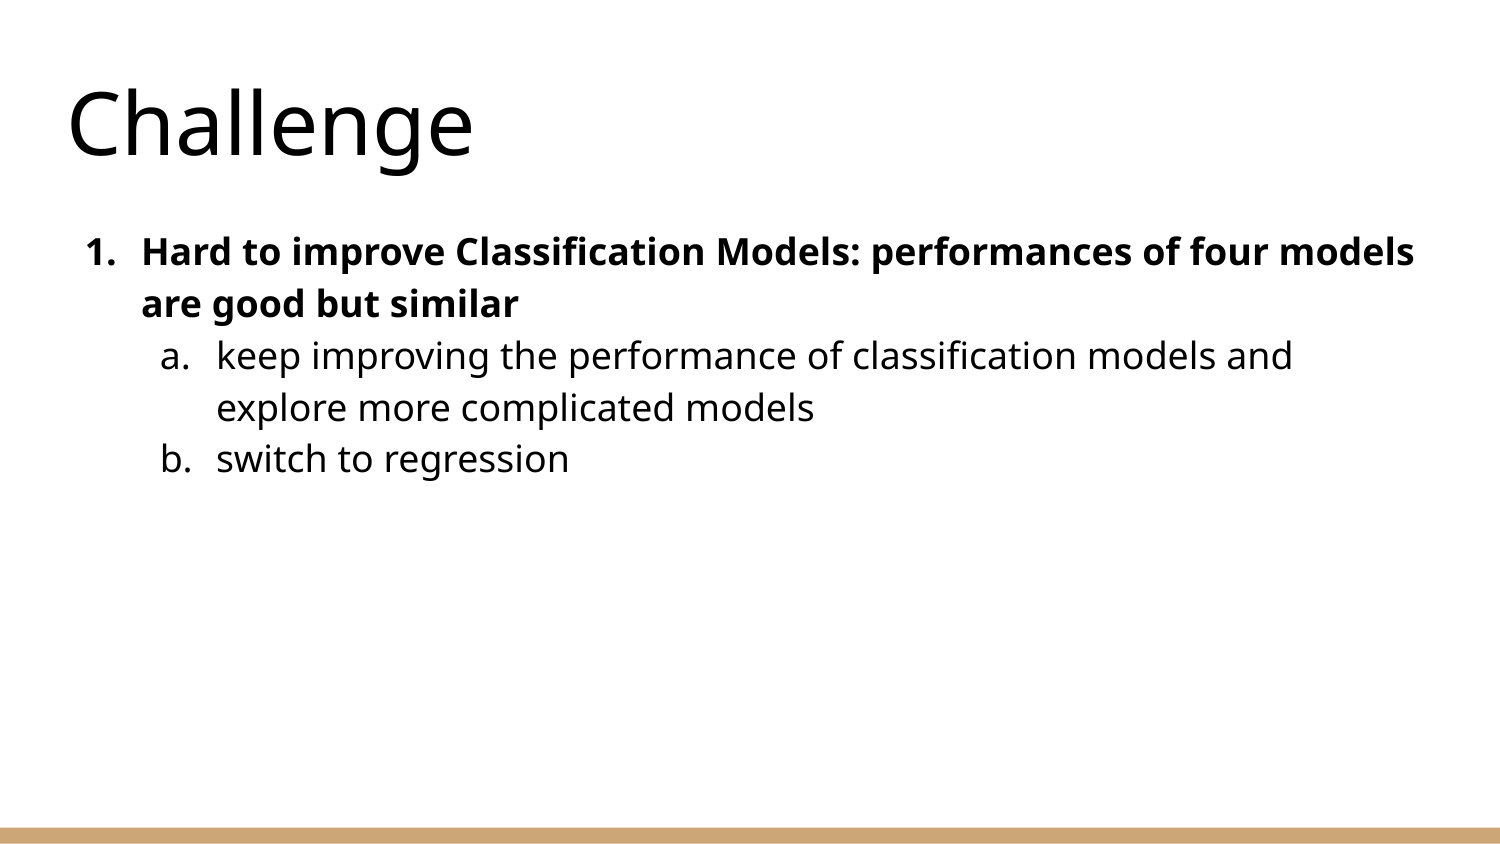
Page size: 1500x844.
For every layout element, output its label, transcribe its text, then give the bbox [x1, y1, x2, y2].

title Challenge [51, 51, 1449, 189]
list Hard to improve Classification Models: performances of four models are good but similar keep improving the performance of classification models and explore more complicated models switch to regression [51, 206, 1449, 760]
